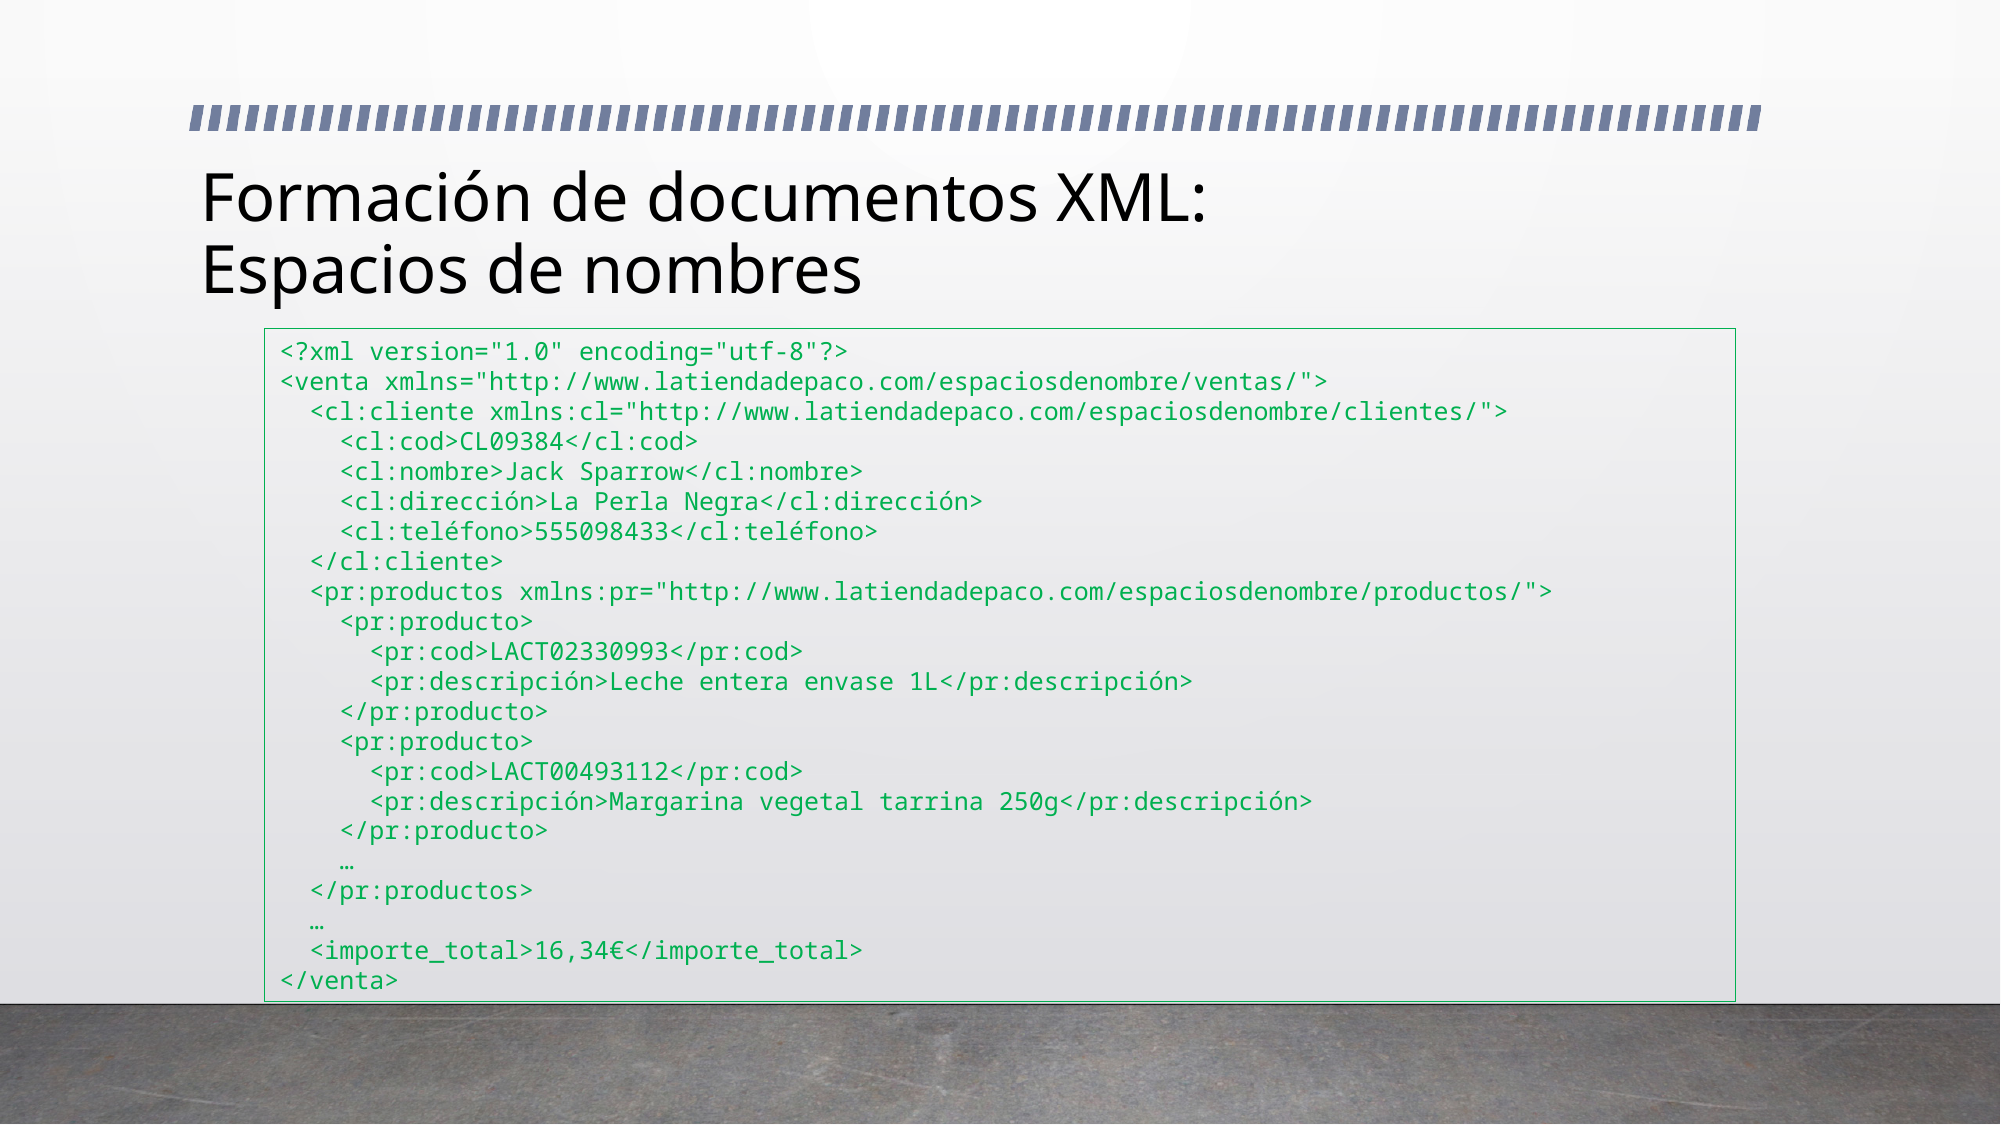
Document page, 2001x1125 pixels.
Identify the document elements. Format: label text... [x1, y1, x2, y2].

title Formación de documentos XML: Espacios de nombres [185, 156, 1761, 329]
text_box <?xml version="1.0" encoding="utf-8"?> <venta xmlns="http://www.latiendadepaco.com/espaciosdenombre/ventas/"> <cl:cliente xmlns:cl="http://www.latiendadepaco.com/espaciosdenombre/clientes/"> <cl:cod>CL09384</cl:cod> <cl:nombre>Jack Sparrow</cl:nombre> <cl:dirección>La Perla Negra</cl:dirección> <cl:teléfono>555098433</cl:teléfono> </cl:cliente> <pr:productos xmlns:pr="http://www.latiendadepaco.com/espaciosdenombre/productos/"> <pr:producto> <pr:cod>LACT02330993</pr:cod> <pr:descripción>Leche entera envase 1L</pr:descripción> </pr:producto> <pr:producto> <pr:cod>LACT00493112</pr:cod> <pr:descripción>Margarina vegetal tarrina 250g</pr:descripción> </pr:producto> … </pr:productos> … <importe_total>16,34€</importe_total> </venta> [264, 328, 1736, 1002]
picture [0, 1004, 2000, 1124]
